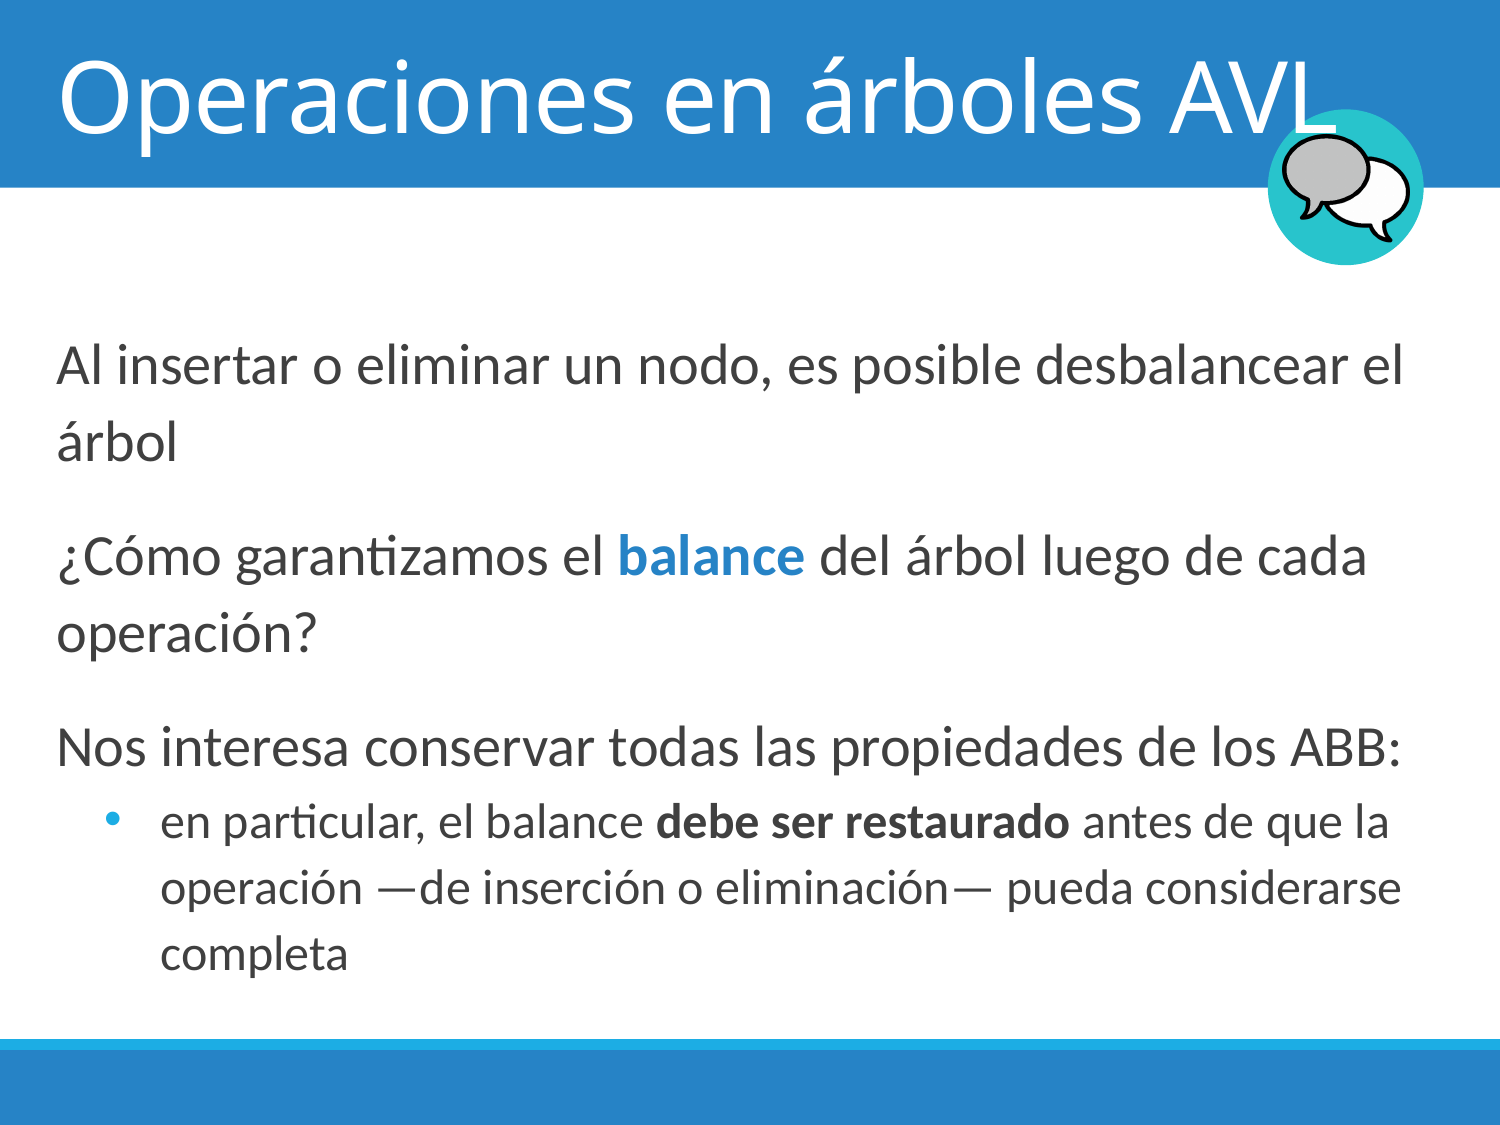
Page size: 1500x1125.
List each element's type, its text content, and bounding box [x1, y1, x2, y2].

picture [1282, 188, 1410, 252]
title Operaciones en árboles AVL [41, 0, 1459, 188]
list Al insertar o eliminar un nodo, es posible desbalancear el árbol ¿Cómo garantizamos el balance del árbol luego de cada operación? Nos interesa conservar todas las propiedades de los ABB: en particular, el balance debe ser restaurado antes de que la operación —de inserción o eliminación— pueda considerarse completa [41, 299, 1459, 1001]
